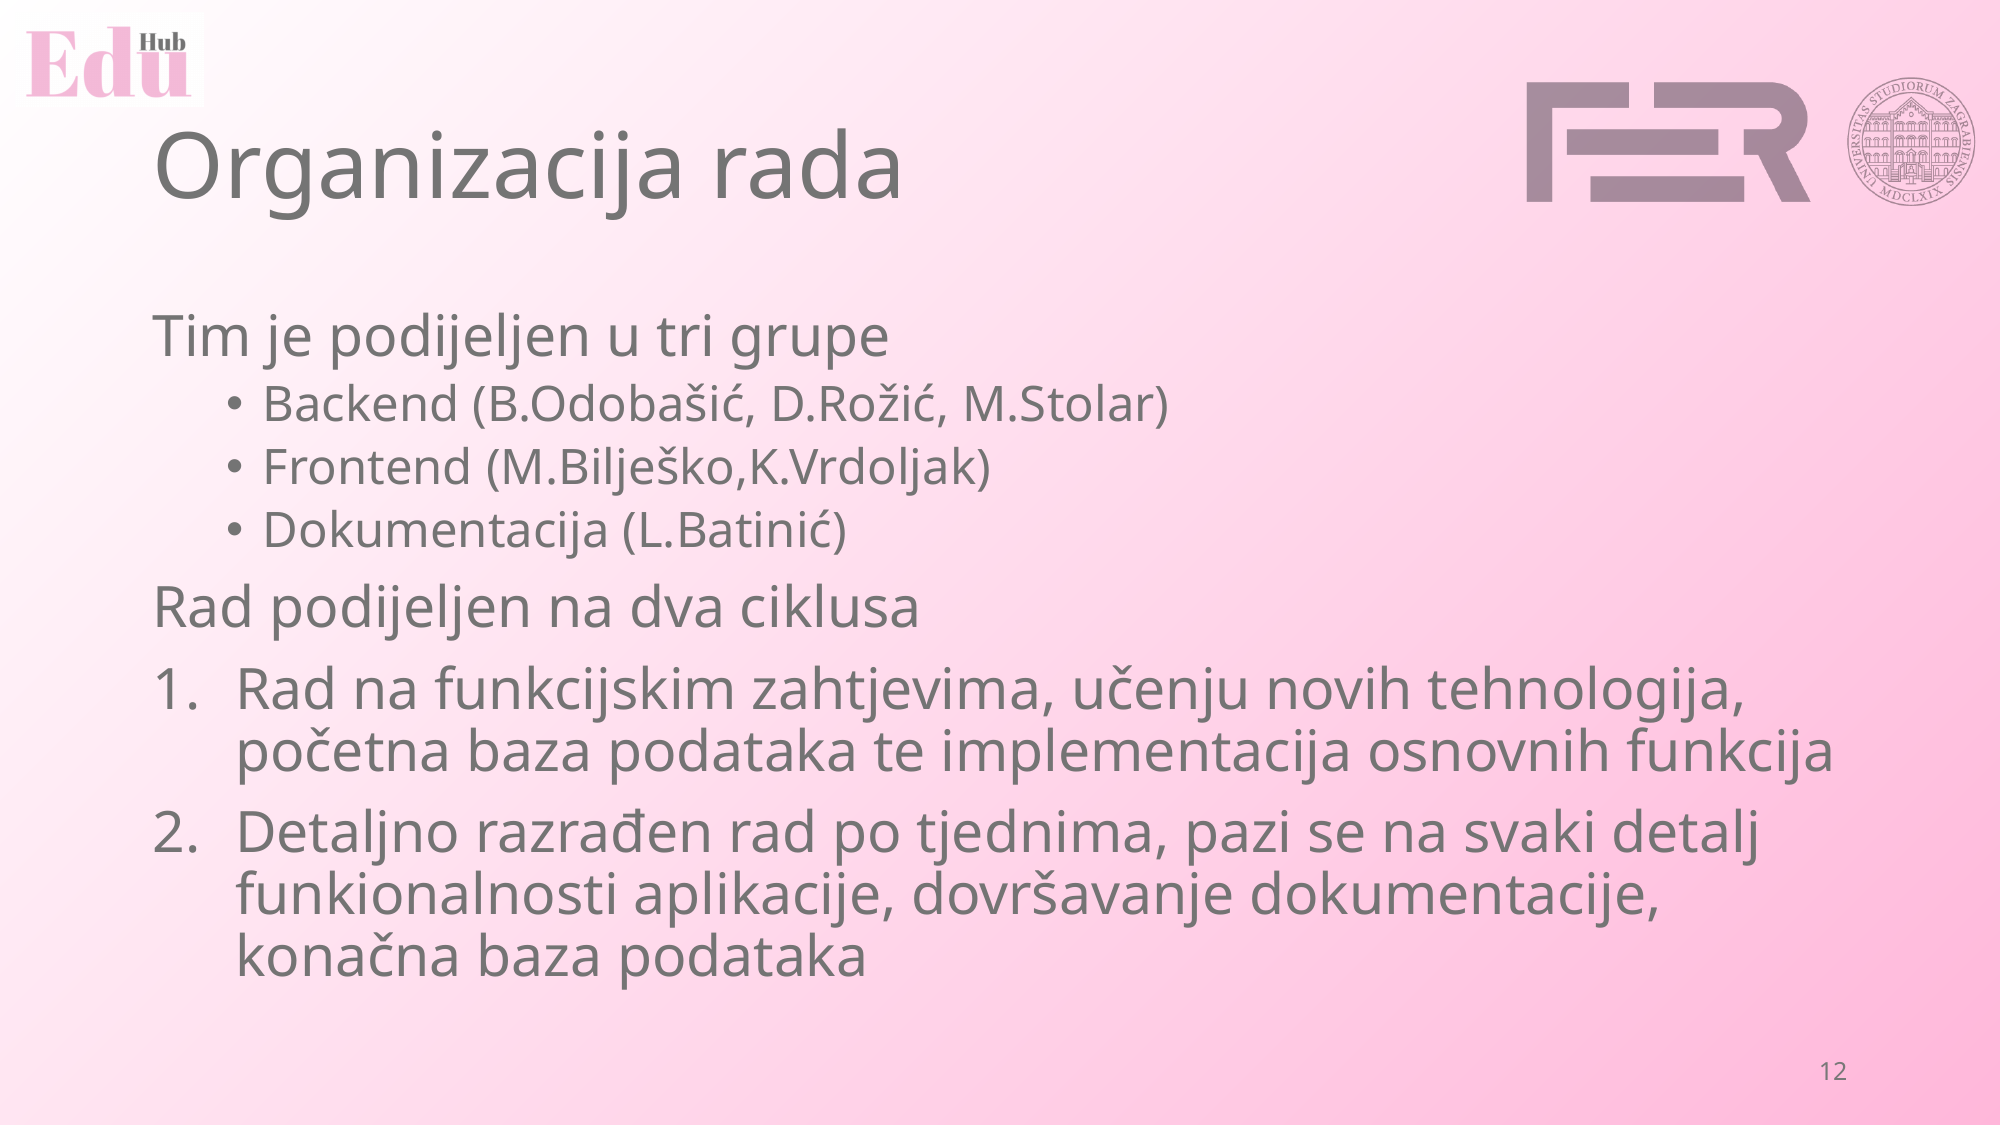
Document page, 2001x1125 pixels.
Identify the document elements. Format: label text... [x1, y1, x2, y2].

title Organizacija rada [137, 59, 1450, 278]
slide_number 12 [1412, 1042, 1863, 1103]
picture [14, 12, 205, 108]
list Tim je podijeljen u tri grupe Backend (B.Odobašić, D.Rožić, M.Stolar) Frontend (M.Bilješko,K.Vrdoljak) Dokumentacija (L.Batinić) Rad podijeljen na dva ciklusa Rad na funkcijskim zahtjevima, učenju novih tehnologija, početna baza podataka te implementacija osnovnih funkcija Detaljno razrađen rad po tjednima, pazi se na svaki detalj funkionalnosti aplikacije, dovršavanje dokumentacije, konačna baza podataka [137, 299, 1863, 1014]
picture [1450, 5, 2000, 278]
